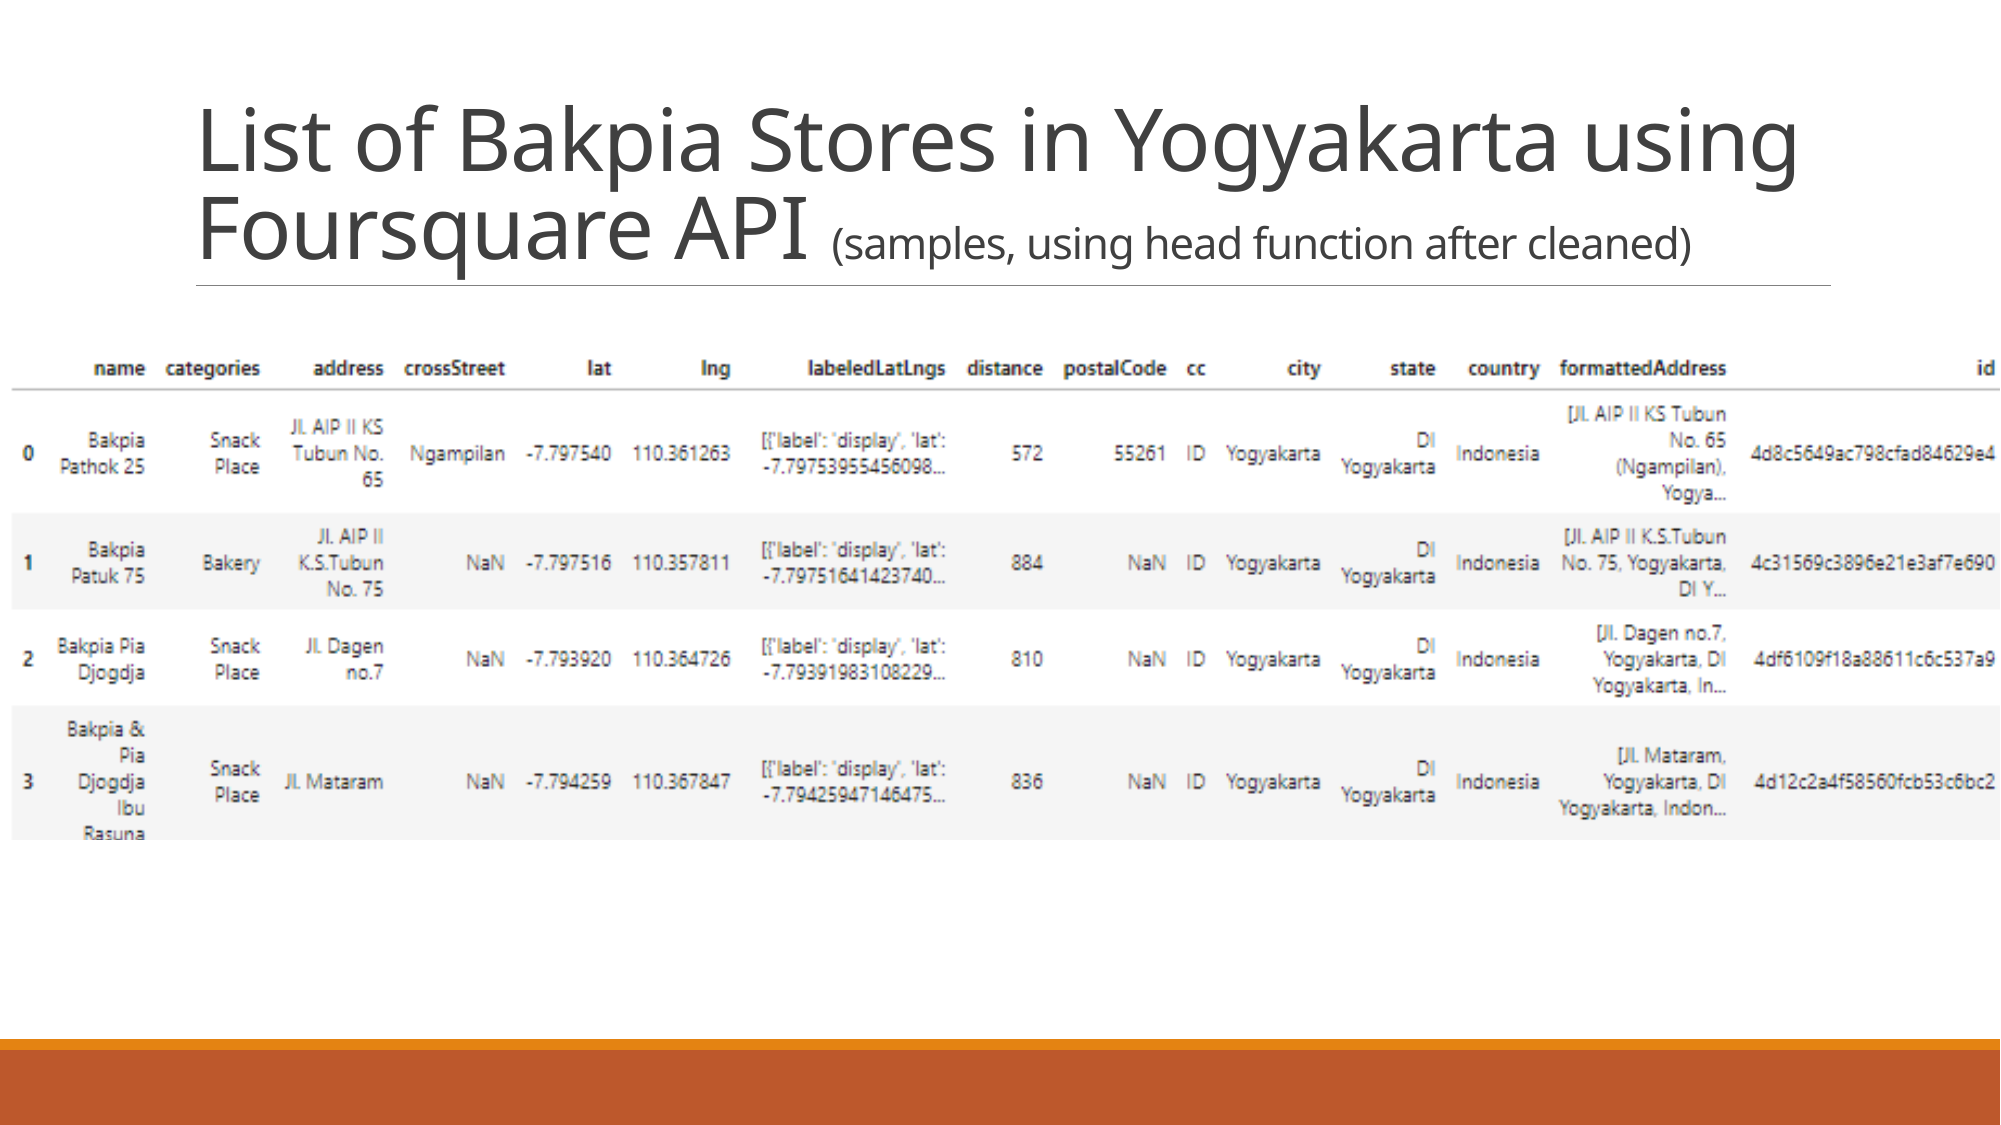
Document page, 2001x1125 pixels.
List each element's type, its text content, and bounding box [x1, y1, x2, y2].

picture [1, 344, 2000, 841]
title List of Bakpia Stores in Yogyakarta using Foursquare API (samples, using head function after cleaned) [180, 47, 1830, 285]
